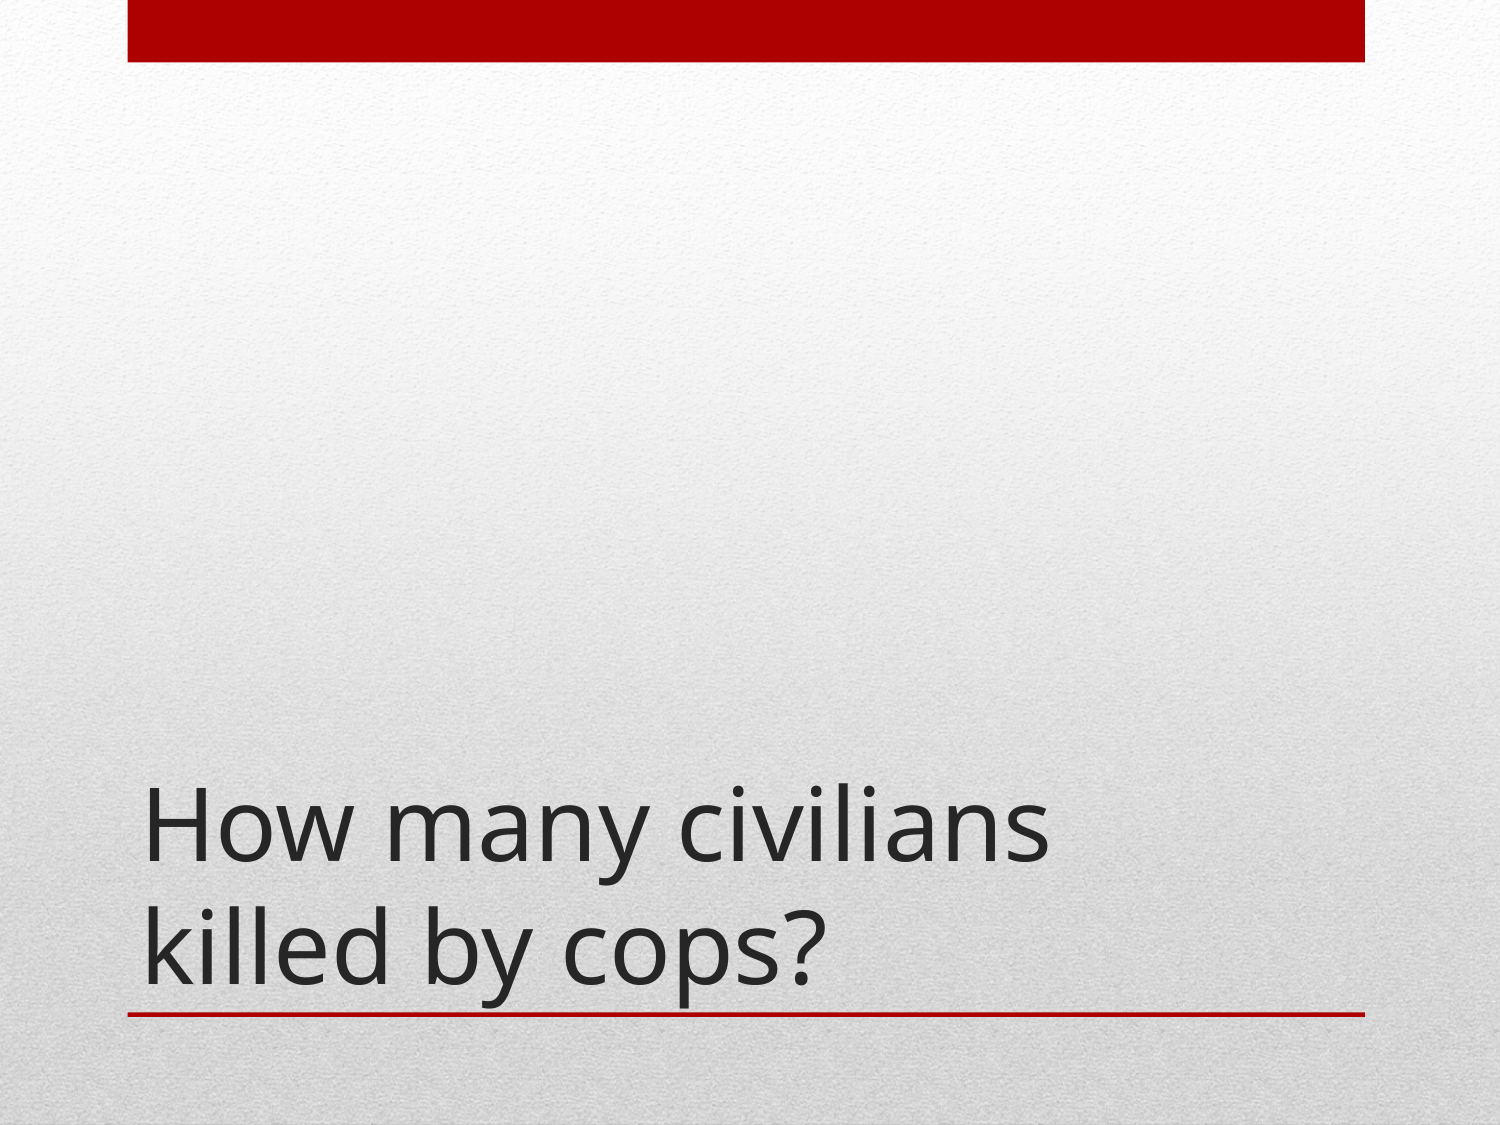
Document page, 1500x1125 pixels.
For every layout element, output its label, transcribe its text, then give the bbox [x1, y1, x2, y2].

title How many civilians killed by cops? [125, 750, 1238, 1013]
